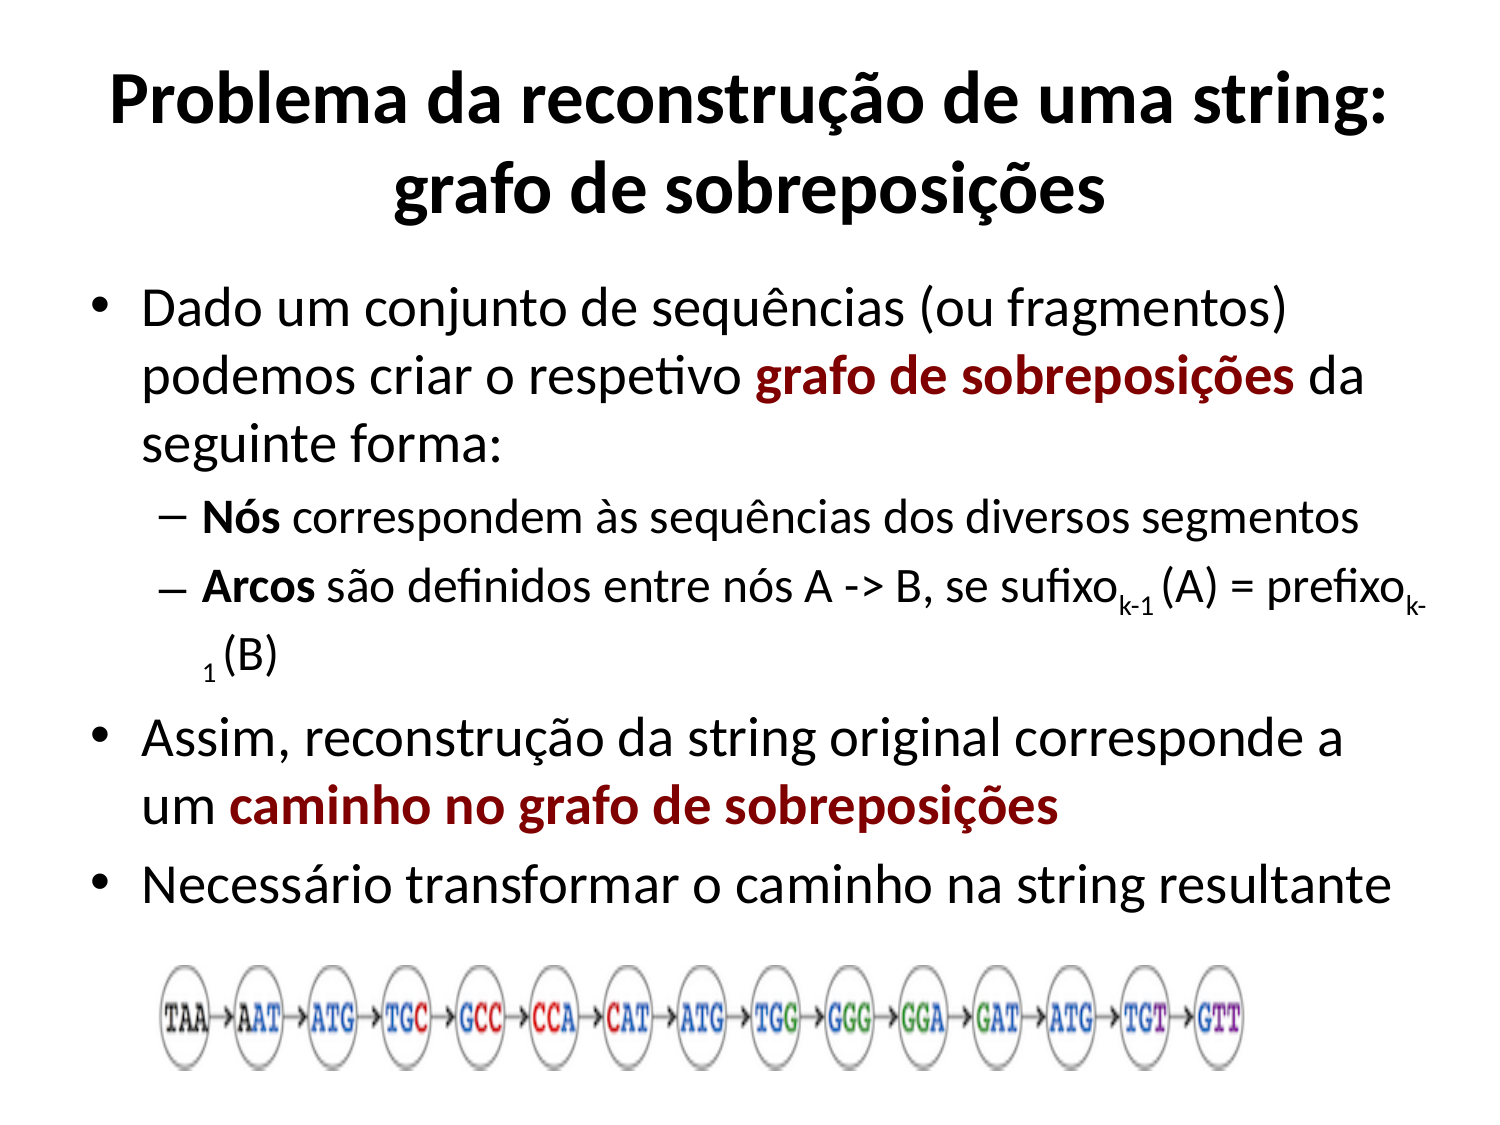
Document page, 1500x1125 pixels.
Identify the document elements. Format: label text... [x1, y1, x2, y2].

list Dado um conjunto de sequências (ou fragmentos) podemos criar o respetivo grafo de sobreposições da seguinte forma: Nós correspondem às sequências dos diversos segmentos Arcos são definidos entre nós A -> B, se sufixok-1 (A) = prefixok-1 (B) Assim, reconstrução da string original corresponde a um caminho no grafo de sobreposições Necessário transformar o caminho na string resultante [75, 262, 1447, 1005]
title Problema da reconstrução de uma string: grafo de sobreposições [75, 45, 1425, 233]
picture [153, 965, 1254, 1071]
